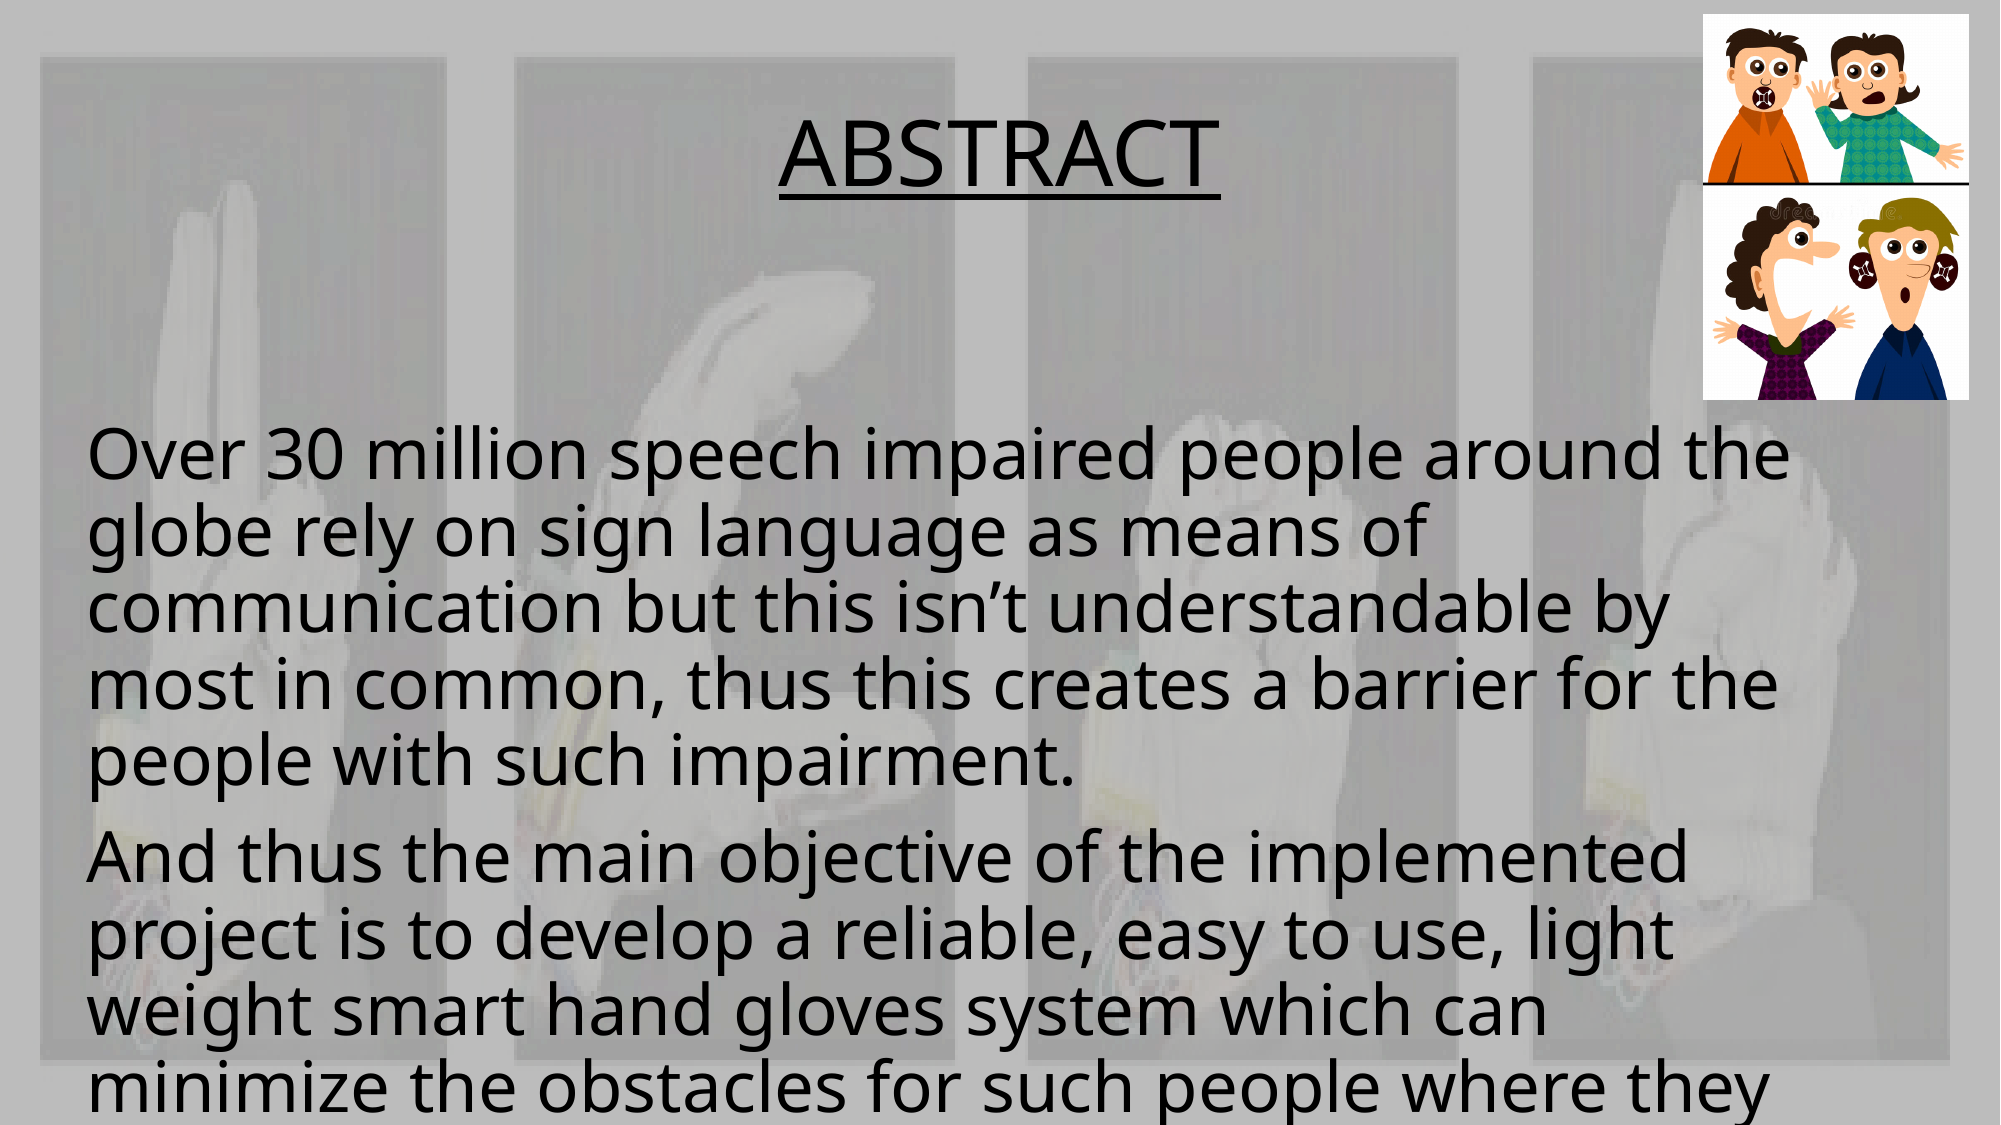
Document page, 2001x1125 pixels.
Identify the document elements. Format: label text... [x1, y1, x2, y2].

list Over 30 million speech impaired people around the globe rely on sign language as means of communication but this isn’t understandable by most in common, thus this creates a barrier for the people with such impairment. And thus the main objective of the implemented project is to develop a reliable, easy to use, light weight smart hand gloves system which can minimize the obstacles for such people where they can stand with the race. [71, 411, 1836, 1125]
picture [1703, 14, 1969, 400]
title ABSTRACT [137, 48, 1703, 266]
